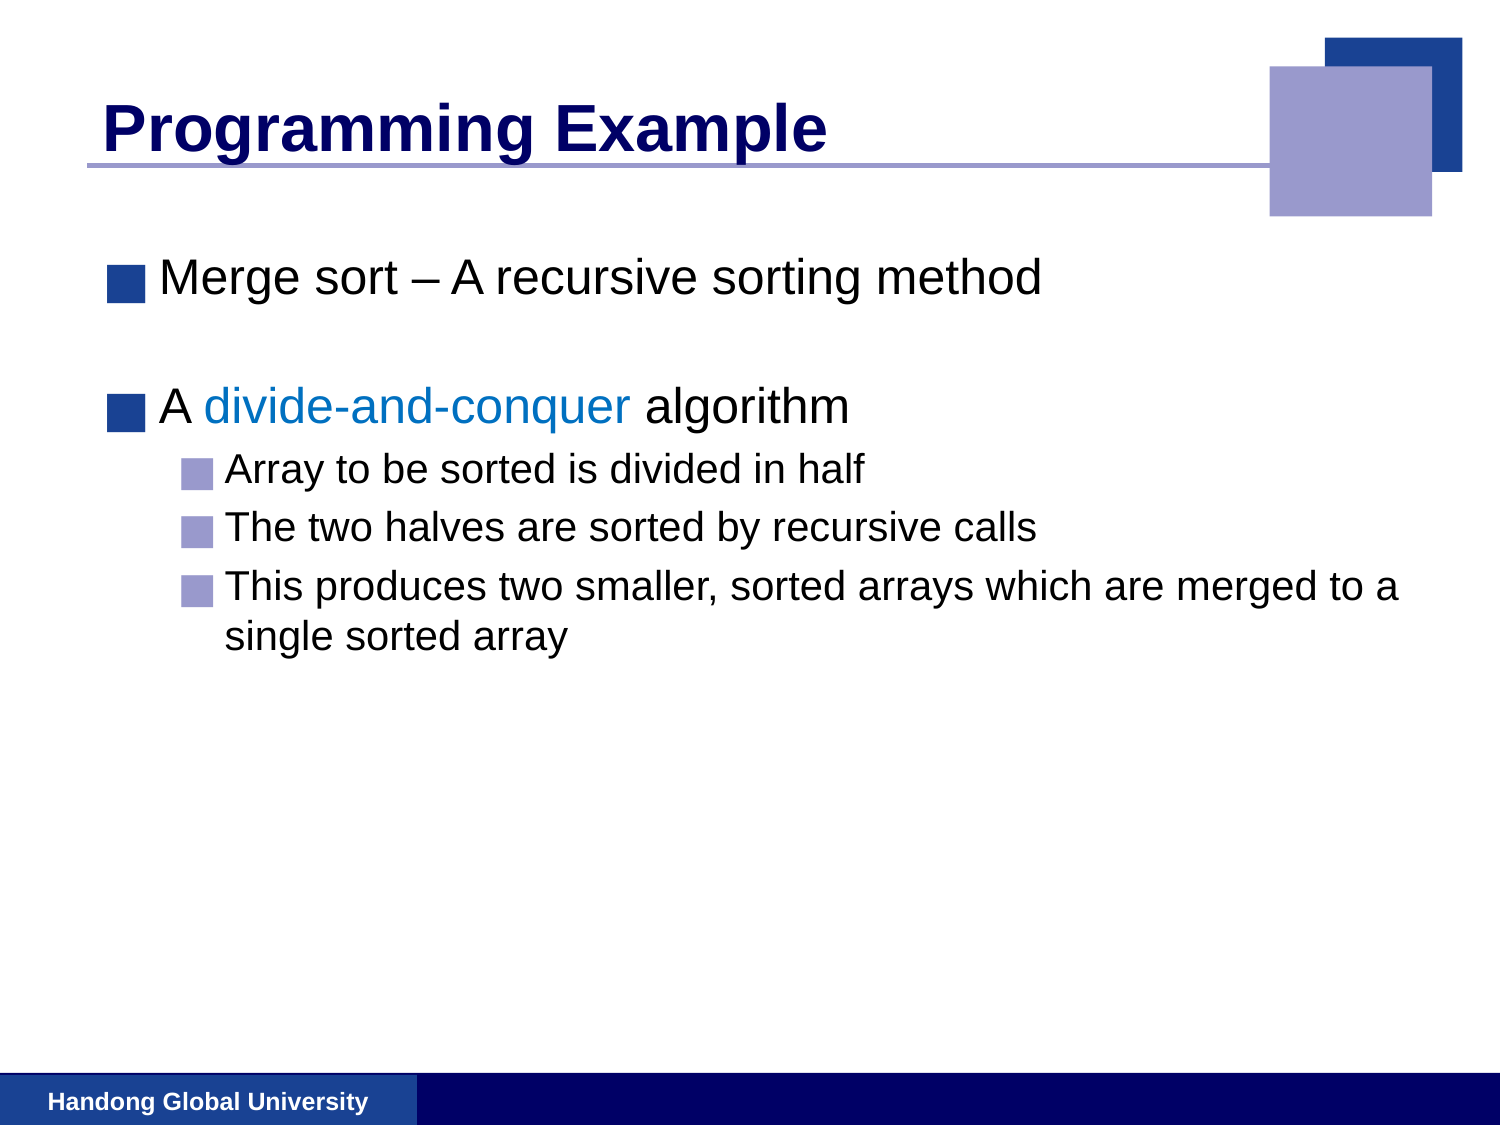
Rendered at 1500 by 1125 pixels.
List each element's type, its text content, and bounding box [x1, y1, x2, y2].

title Programming Example [87, 46, 1238, 172]
list Merge sort – A recursive sorting method A divide-and-conquer algorithm Array to be sorted is divided in half The two halves are sorted by recursive calls This produces two smaller, sorted arrays which are merged to a single sorted array [87, 237, 1425, 1013]
